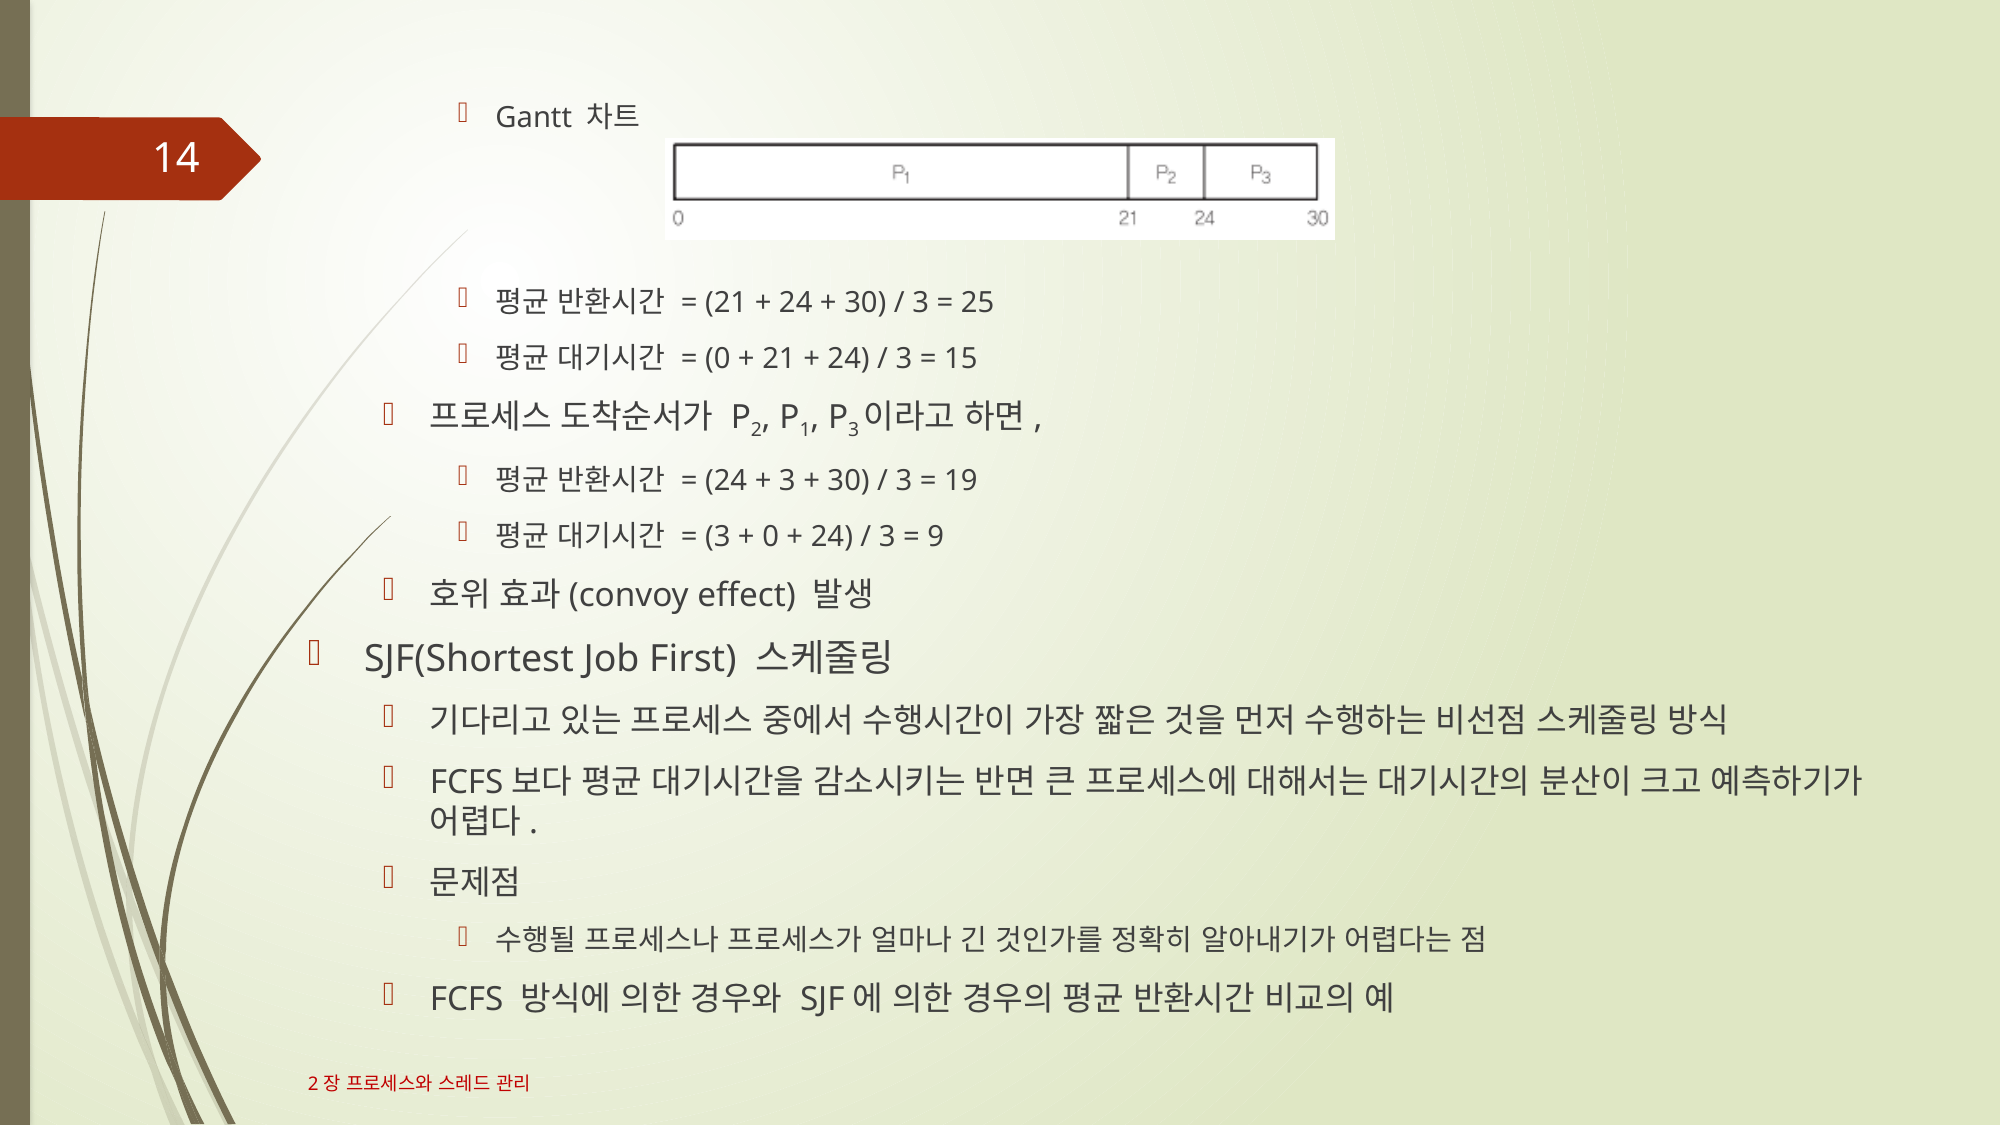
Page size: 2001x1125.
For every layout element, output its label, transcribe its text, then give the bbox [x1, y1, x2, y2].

slide_number 14 [87, 129, 216, 190]
footer 2장 프로세스와 스레드 관리 [292, 1053, 1543, 1114]
picture [664, 138, 1336, 241]
list Gantt 차트 평균 반환시간 = (21 + 24 + 30) / 3 = 25 평균 대기시간 = (0 + 21 + 24) / 3 = 15 프로세스 도착순서가 P2, P1, P3이라고 하면, 평균 반환시간 = (24 + 3 + 30) / 3 = 19 평균 대기시간 = (3 + 0 + 24) / 3 = 9 호위 효과(convoy effect) 발생 SJF(Shortest Job First) 스케줄링 기다리고 있는 프로세스 중에서 수행시간이 가장 짧은 것을 먼저 수행하는 비선점 스케줄링 방식 FCFS보다 평균 대기시간을 감소시키는 반면 큰 프로세스에 대해서는 대기시간의 분산이 크고 예측하기가 어렵다. 문제점 수행될 프로세스나 프로세스가 얼마나 긴 것인가를 정확히 알아내기가 어렵다는 점 FCFS 방식에 의한 경우와 SJF에 의한 경우의 평균 반환시간 비교의 예 [292, 90, 1888, 1033]
